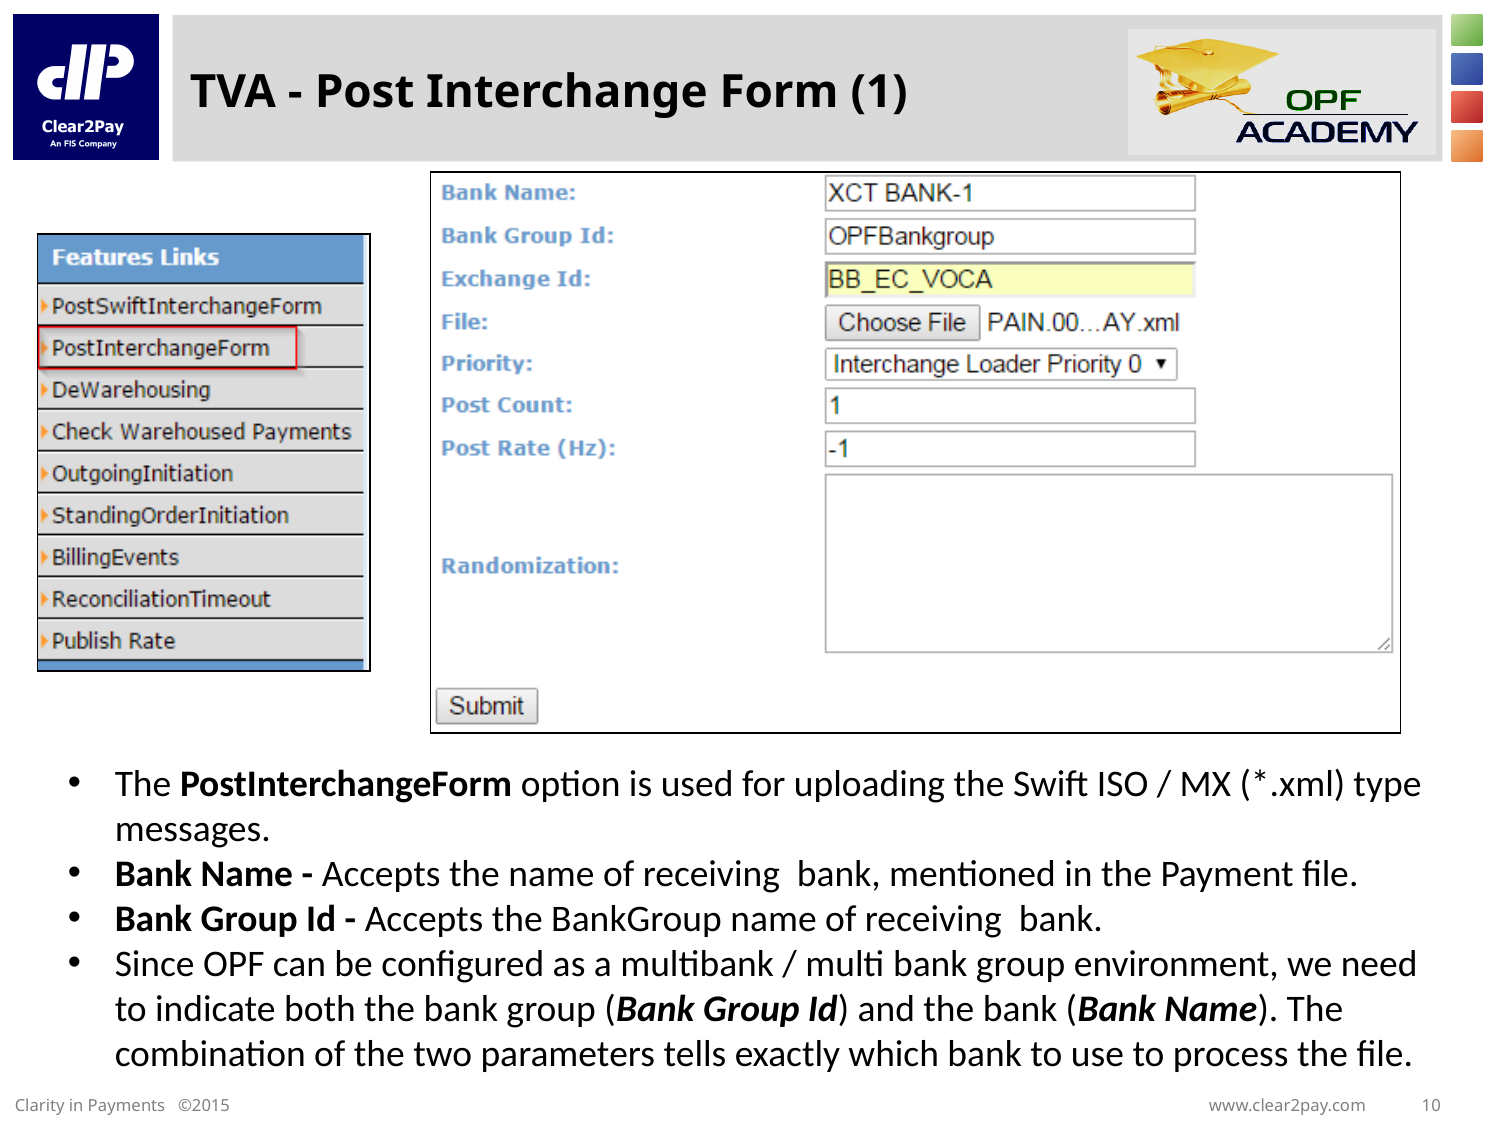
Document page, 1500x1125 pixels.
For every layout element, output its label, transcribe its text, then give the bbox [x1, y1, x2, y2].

text_box The PostInterchangeForm option is used for uploading the Swift ISO / MX (*.xml) type messages. Bank Name - Accepts the name of receiving bank, mentioned in the Payment file. Bank Group Id - Accepts the BankGroup name of receiving bank. Since OPF can be configured as a multibank / multi bank group environment, we need to indicate both the bank group (Bank Group Id) and the bank (Bank Name). The combination of the two parameters tells exactly which bank to use to process the file. [53, 751, 1471, 1082]
title TVA - Post Interchange Form (1) [174, 25, 1436, 154]
picture [430, 172, 1400, 733]
picture [13, 14, 159, 160]
picture [38, 234, 370, 671]
